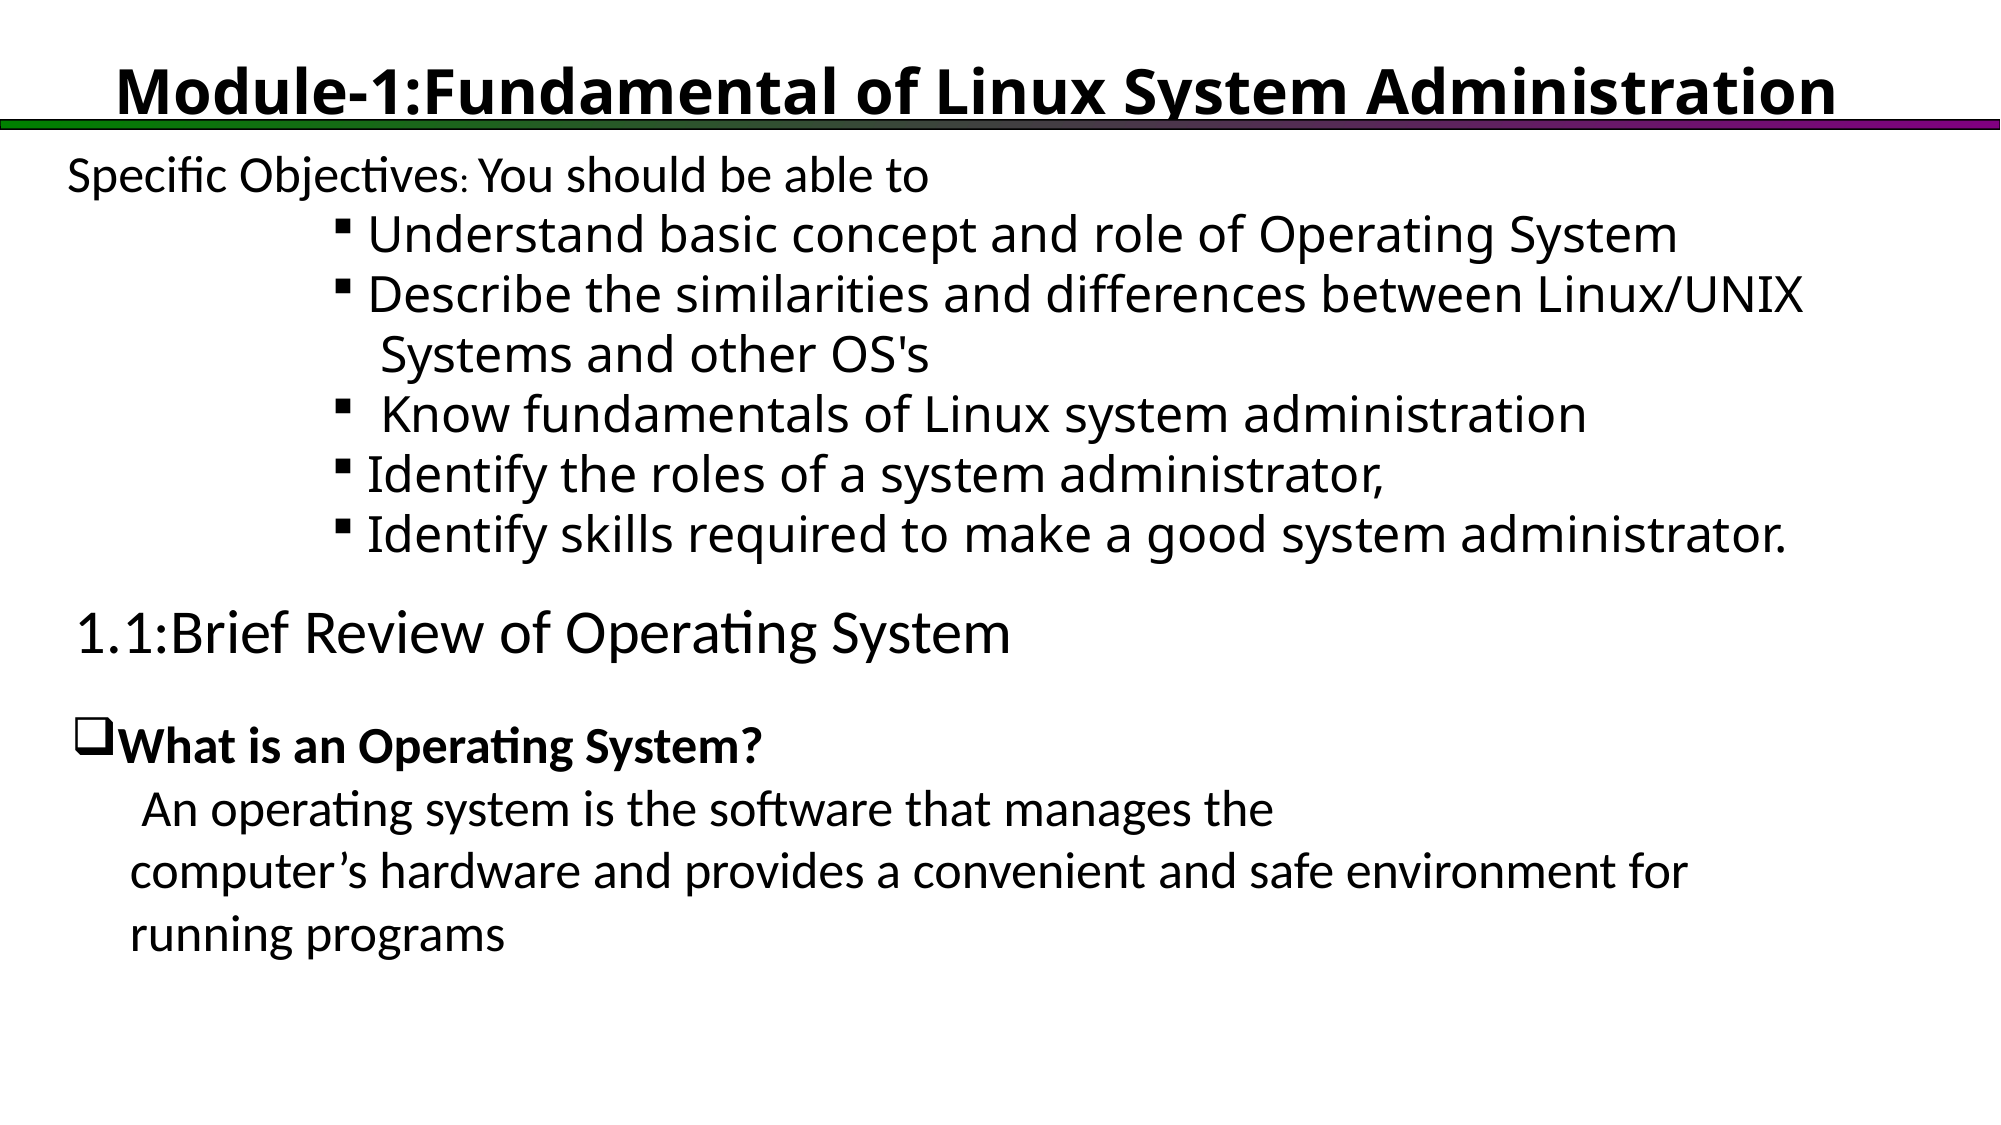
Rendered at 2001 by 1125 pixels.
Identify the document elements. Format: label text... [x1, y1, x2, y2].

title Module-1:Fundamental of Linux System Administration [99, 27, 1900, 119]
text_box 1.1:Brief Review of Operating System [59, 584, 1702, 674]
text_box What is an Operating System? An operating system is the software that manages the computer’s hardware and provides a convenient and safe environment for running programs [56, 704, 1865, 970]
text_box Specific Objectives: You should be able to Understand basic concept and role of Operating System Describe the similarities and differences between Linux/UNIX Systems and other OS's Know fundamentals of Linux system administration Identify the roles of a system administrator, Identify skills required to make a good system administrator. [52, 132, 1916, 570]
text_box [0, 119, 2000, 130]
